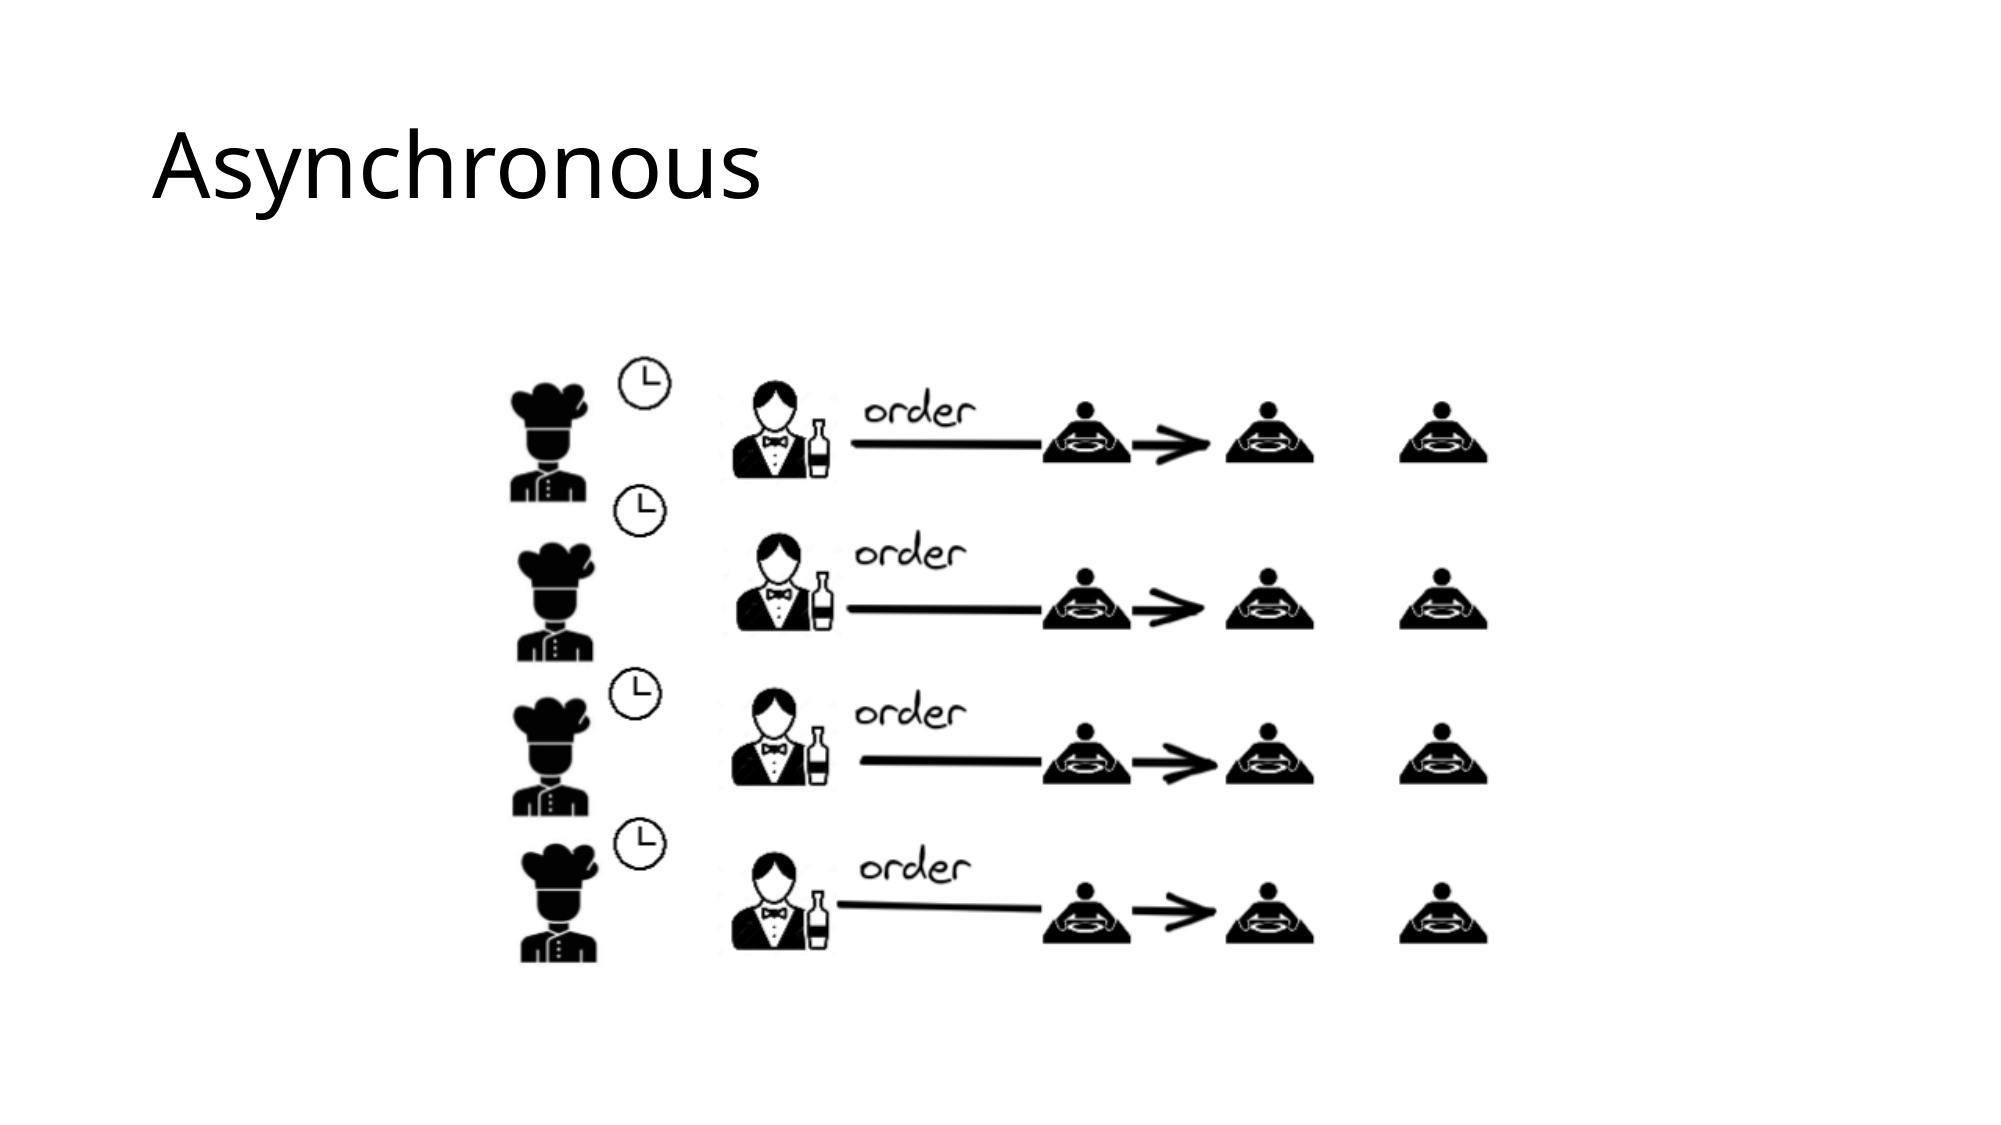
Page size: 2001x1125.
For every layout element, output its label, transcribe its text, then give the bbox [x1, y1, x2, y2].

title Asynchronous [137, 59, 1863, 278]
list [469, 325, 1531, 988]
